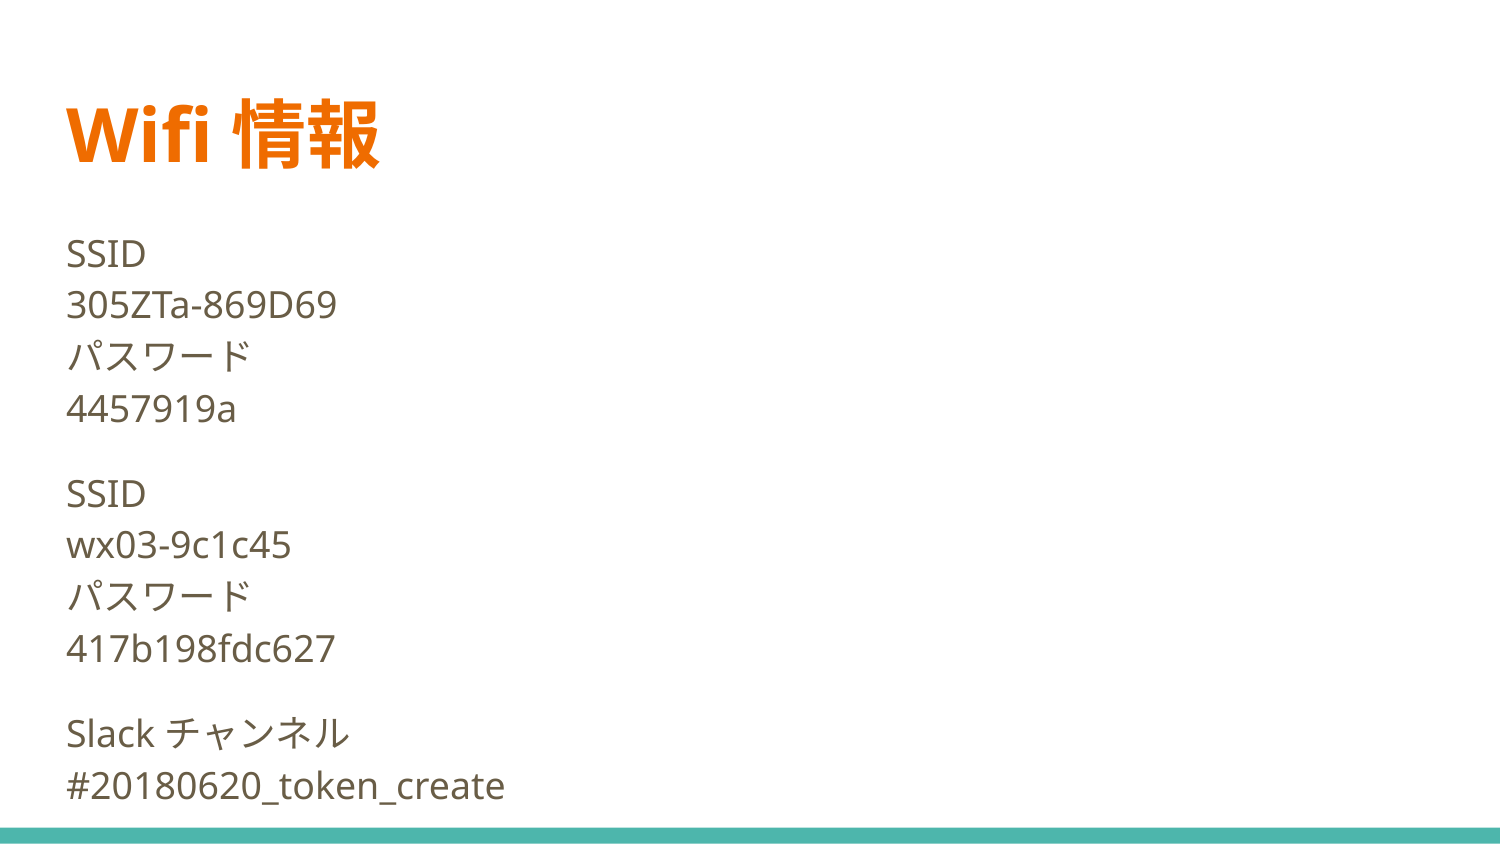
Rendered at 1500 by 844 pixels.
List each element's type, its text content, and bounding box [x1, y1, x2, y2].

title Wifi情報 [51, 72, 1449, 189]
list SSID 305ZTa-869D69 パスワード 4457919a SSID wx03-9c1c45 パスワード 417b198fdc627 Slackチャンネル #20180620_token_create [51, 207, 1449, 750]
